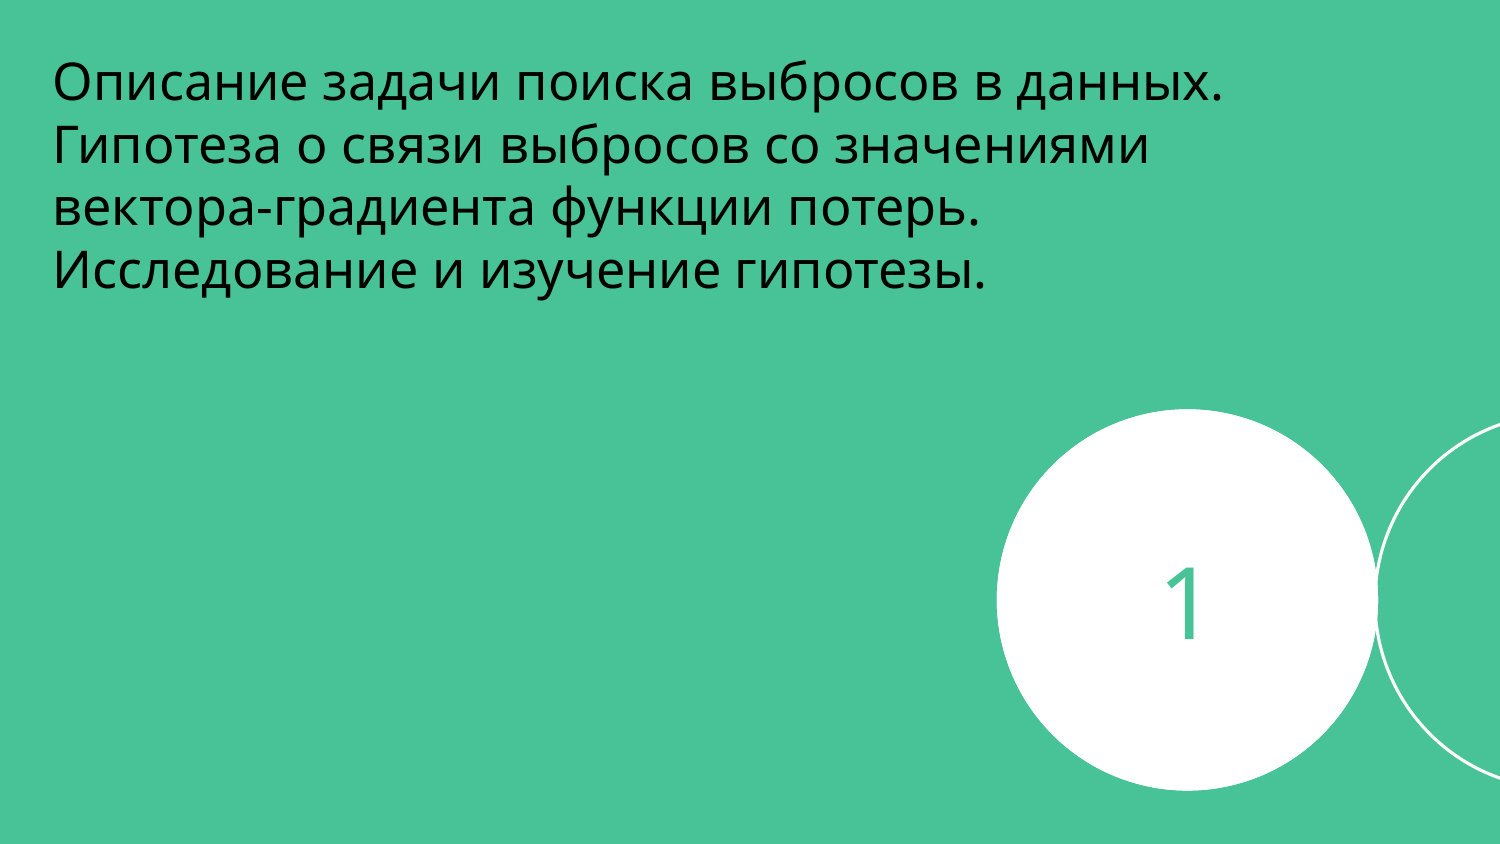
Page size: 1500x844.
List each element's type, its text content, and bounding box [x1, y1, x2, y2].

text_box 1 [999, 412, 1375, 788]
text_box Описание задачи поиска выбросов в данных. Гипотеза о связи выбросов со значениями вектора-градиента функции потерь. Исследование и изучение гипотезы. [52, 48, 1225, 404]
